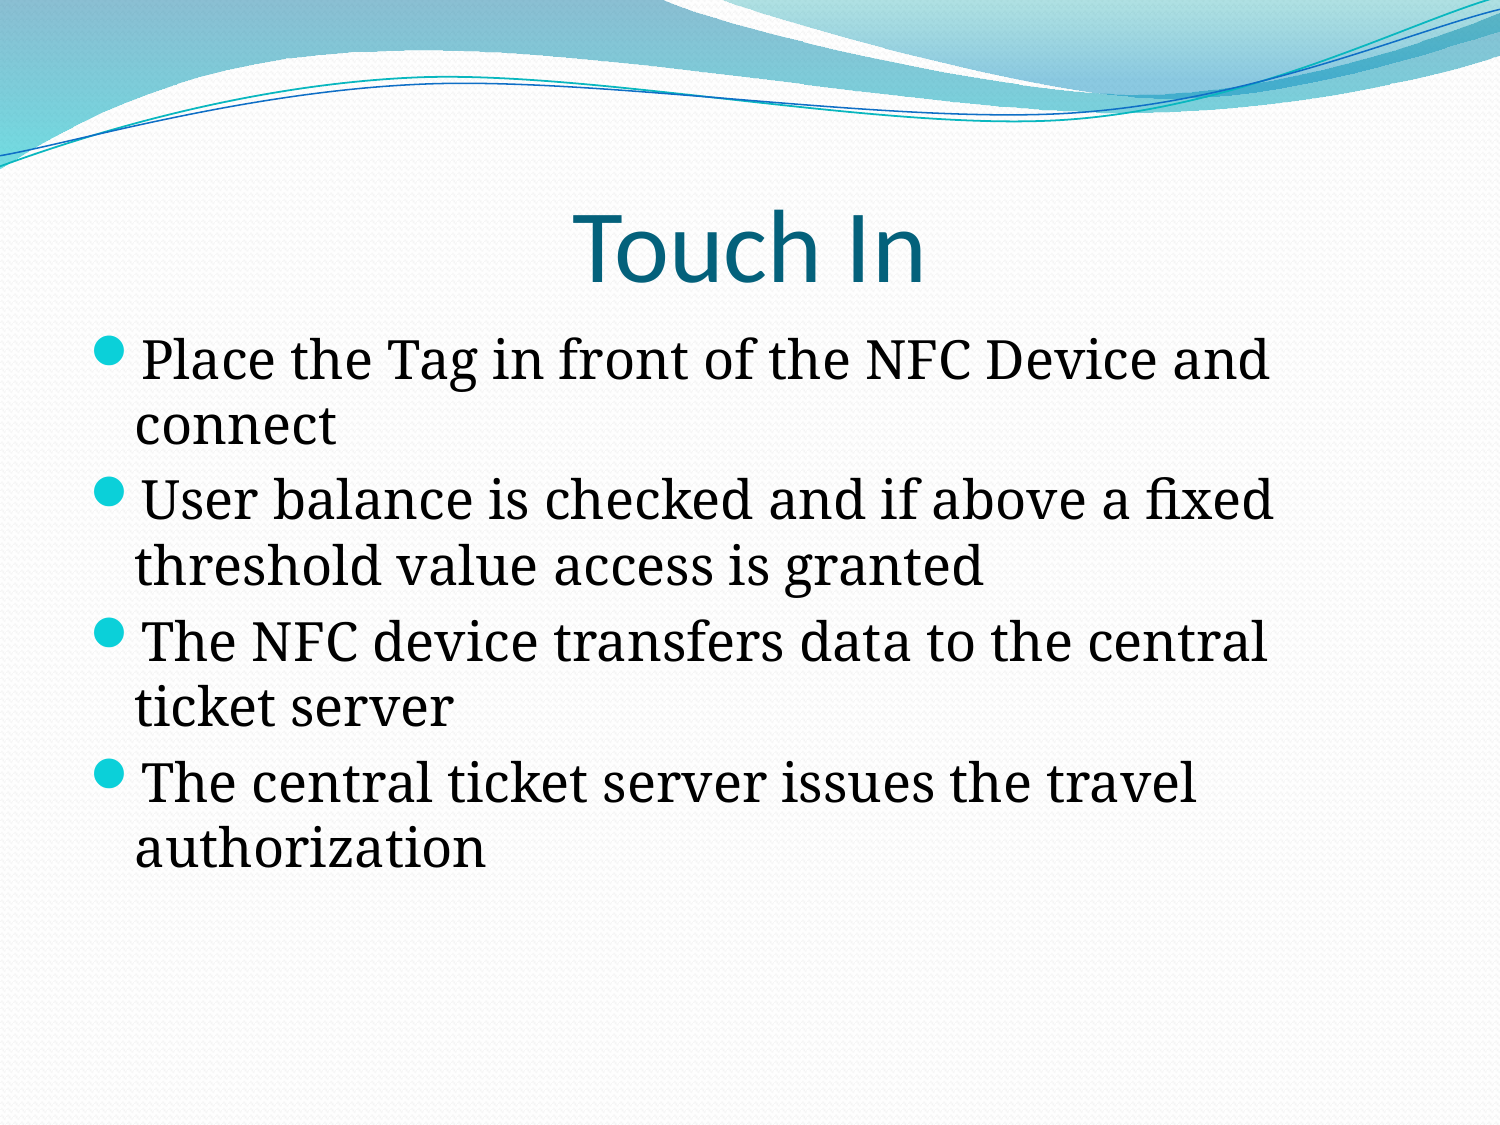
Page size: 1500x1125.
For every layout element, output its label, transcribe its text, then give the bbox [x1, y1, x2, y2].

title Touch In [75, 115, 1425, 303]
list Place the Tag in front of the NFC Device and connect User balance is checked and if above a fixed threshold value access is granted The NFC device transfers data to the central ticket server The central ticket server issues the travel authorization [75, 317, 1425, 1038]
